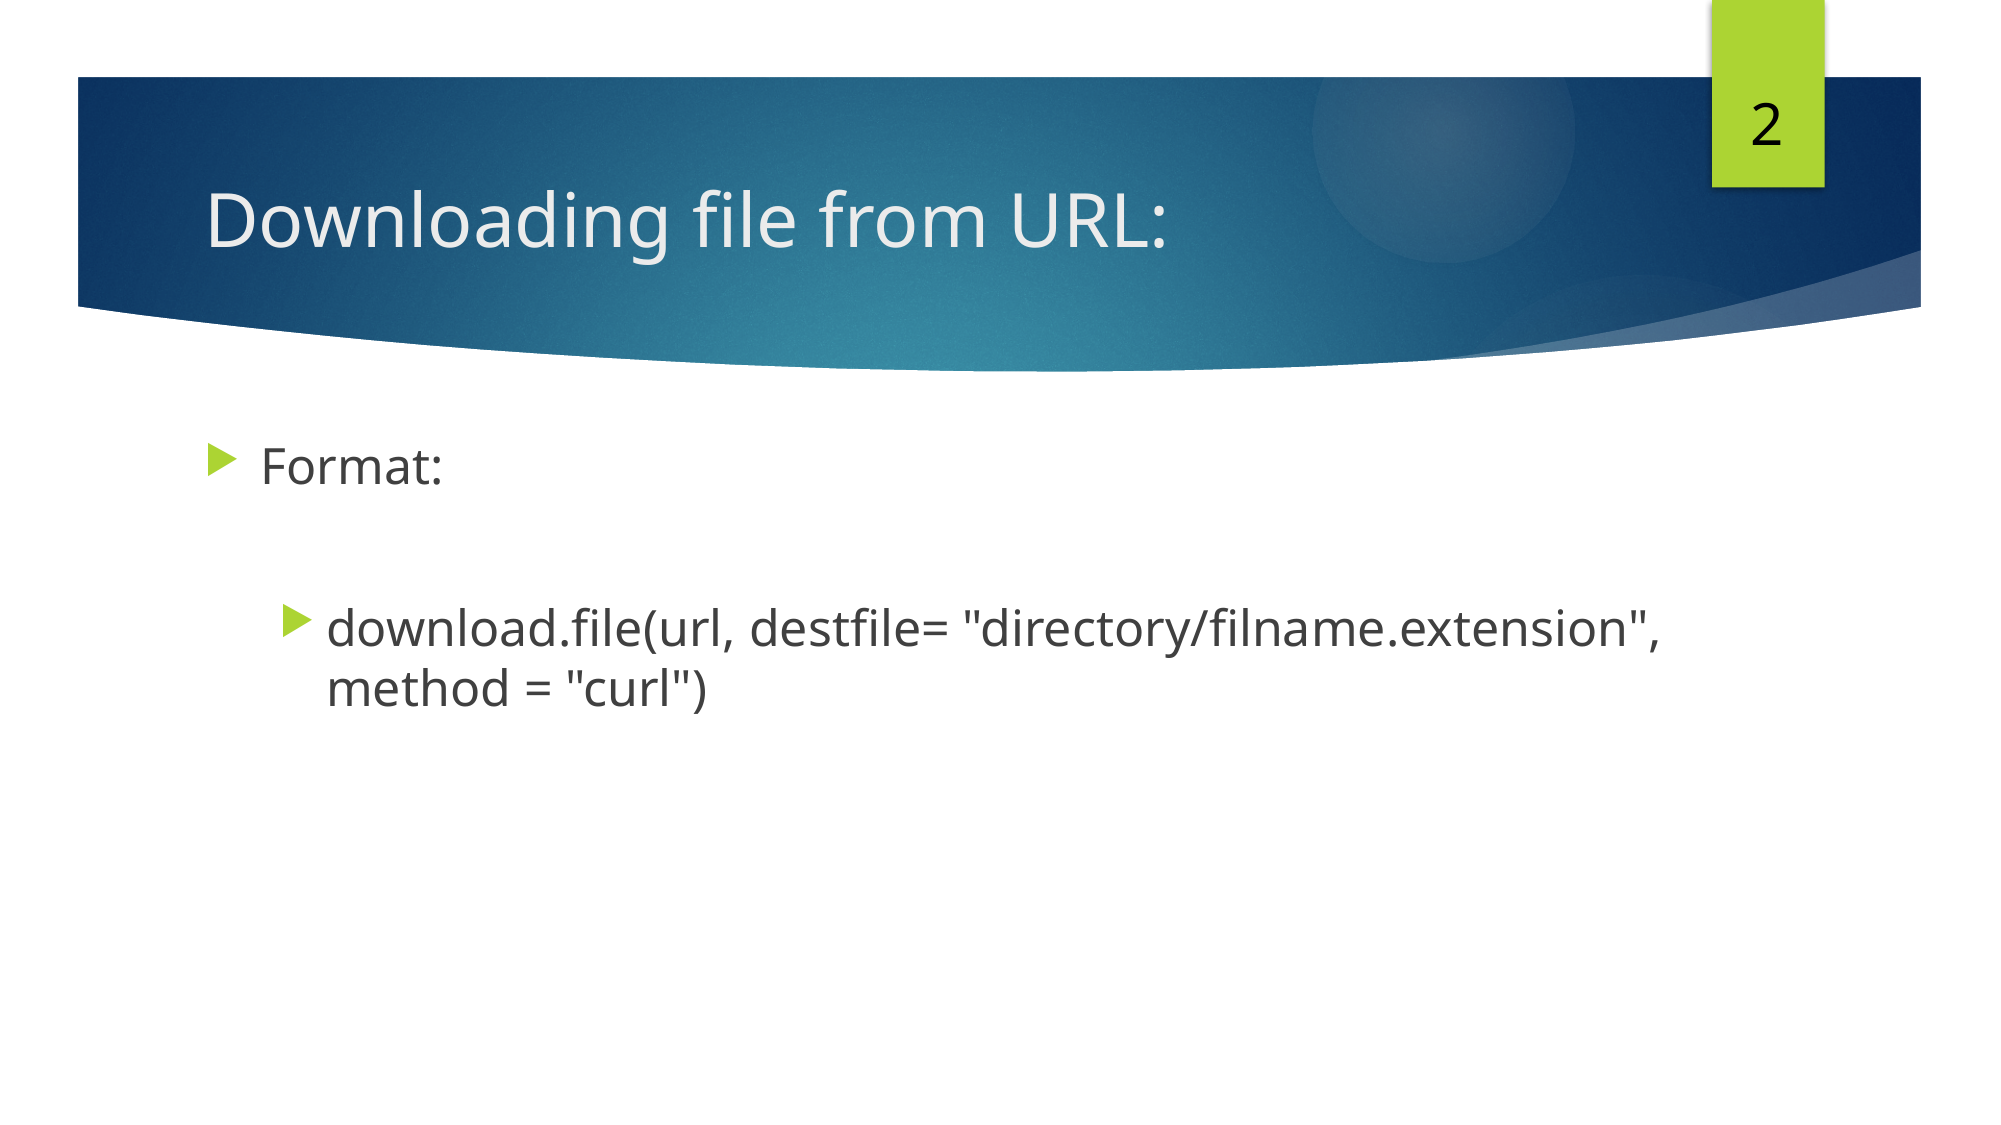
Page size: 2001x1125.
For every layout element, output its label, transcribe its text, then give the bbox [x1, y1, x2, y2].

slide_number 2 [1698, 48, 1836, 175]
list Format: download.file(url, destfile= "directory/filname.extension", method = "curl") [189, 427, 1840, 988]
title Downloading file from URL: [189, 159, 1627, 276]
